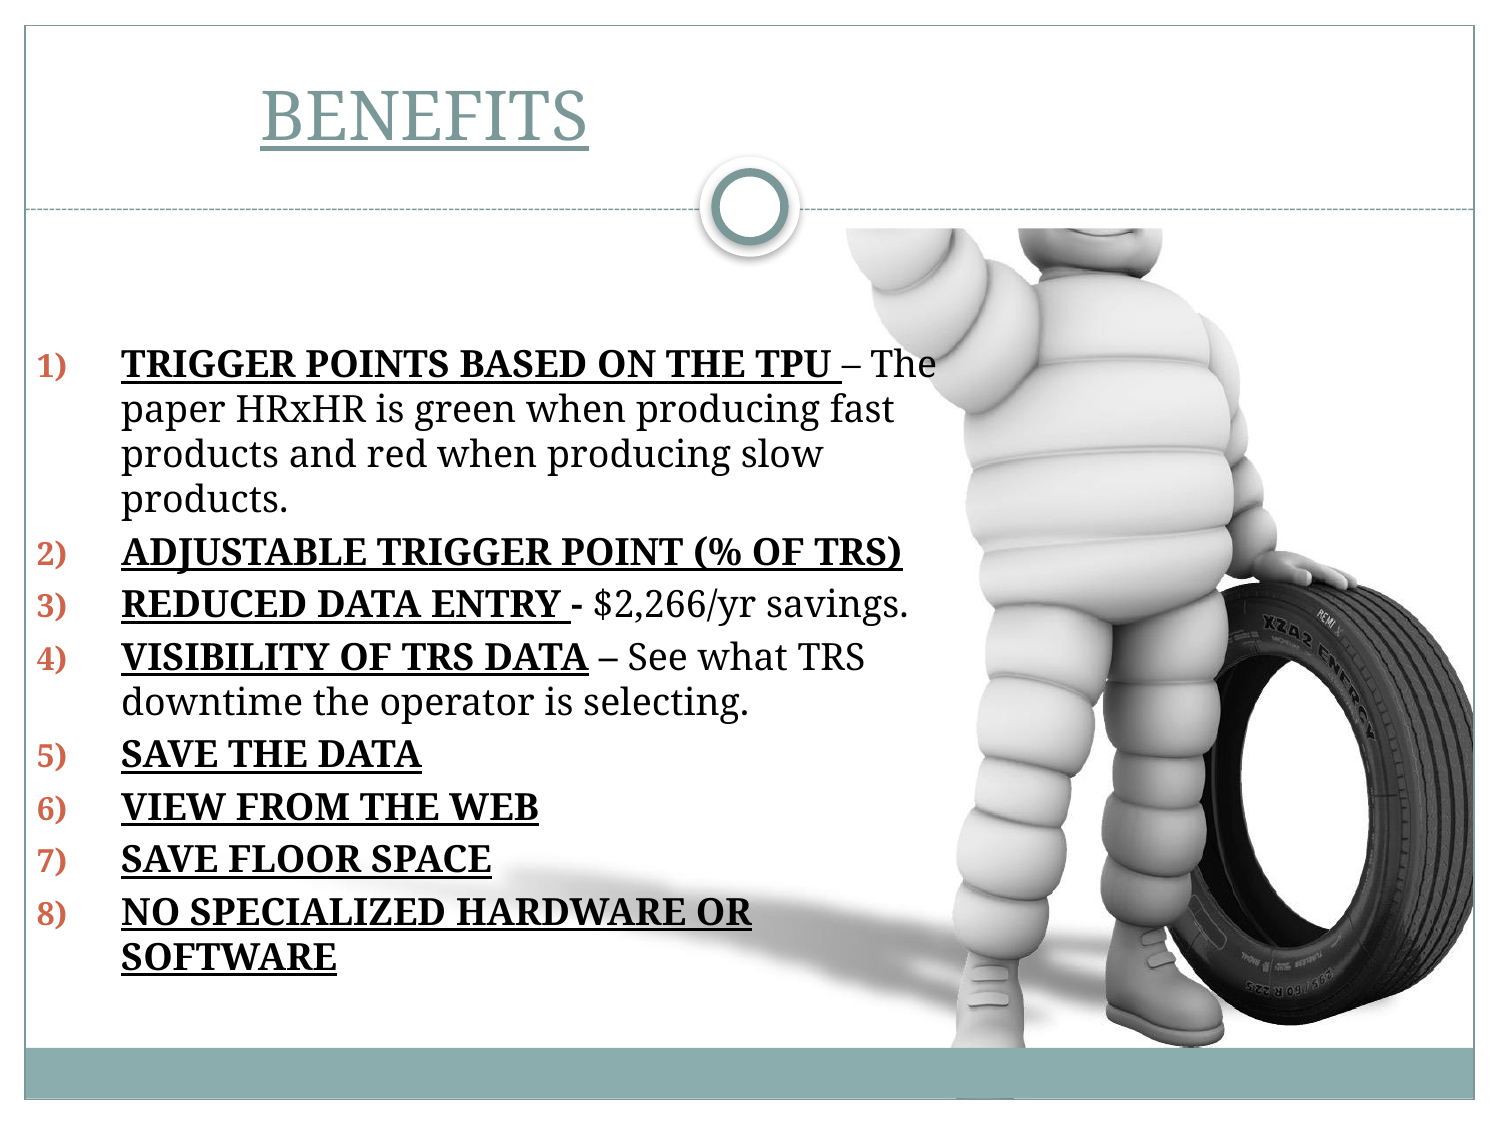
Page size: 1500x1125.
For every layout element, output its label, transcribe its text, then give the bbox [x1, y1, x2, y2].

text_box BENEFITS [49, 37, 800, 162]
text_box TRIGGER POINTS BASED ON THE TPU – The paper HRxHR is green when producing fast products and red when producing slow products. ADJUSTABLE TRIGGER POINT (% OF TRS) REDUCED DATA ENTRY - $2,266/yr savings. VISIBILITY OF TRS DATA – See what TRS downtime the operator is selecting. SAVE THE DATA VIEW FROM THE WEB SAVE FLOOR SPACE NO SPECIALIZED HARDWARE OR SOFTWARE [22, 332, 952, 1053]
picture [26, 229, 1473, 1047]
